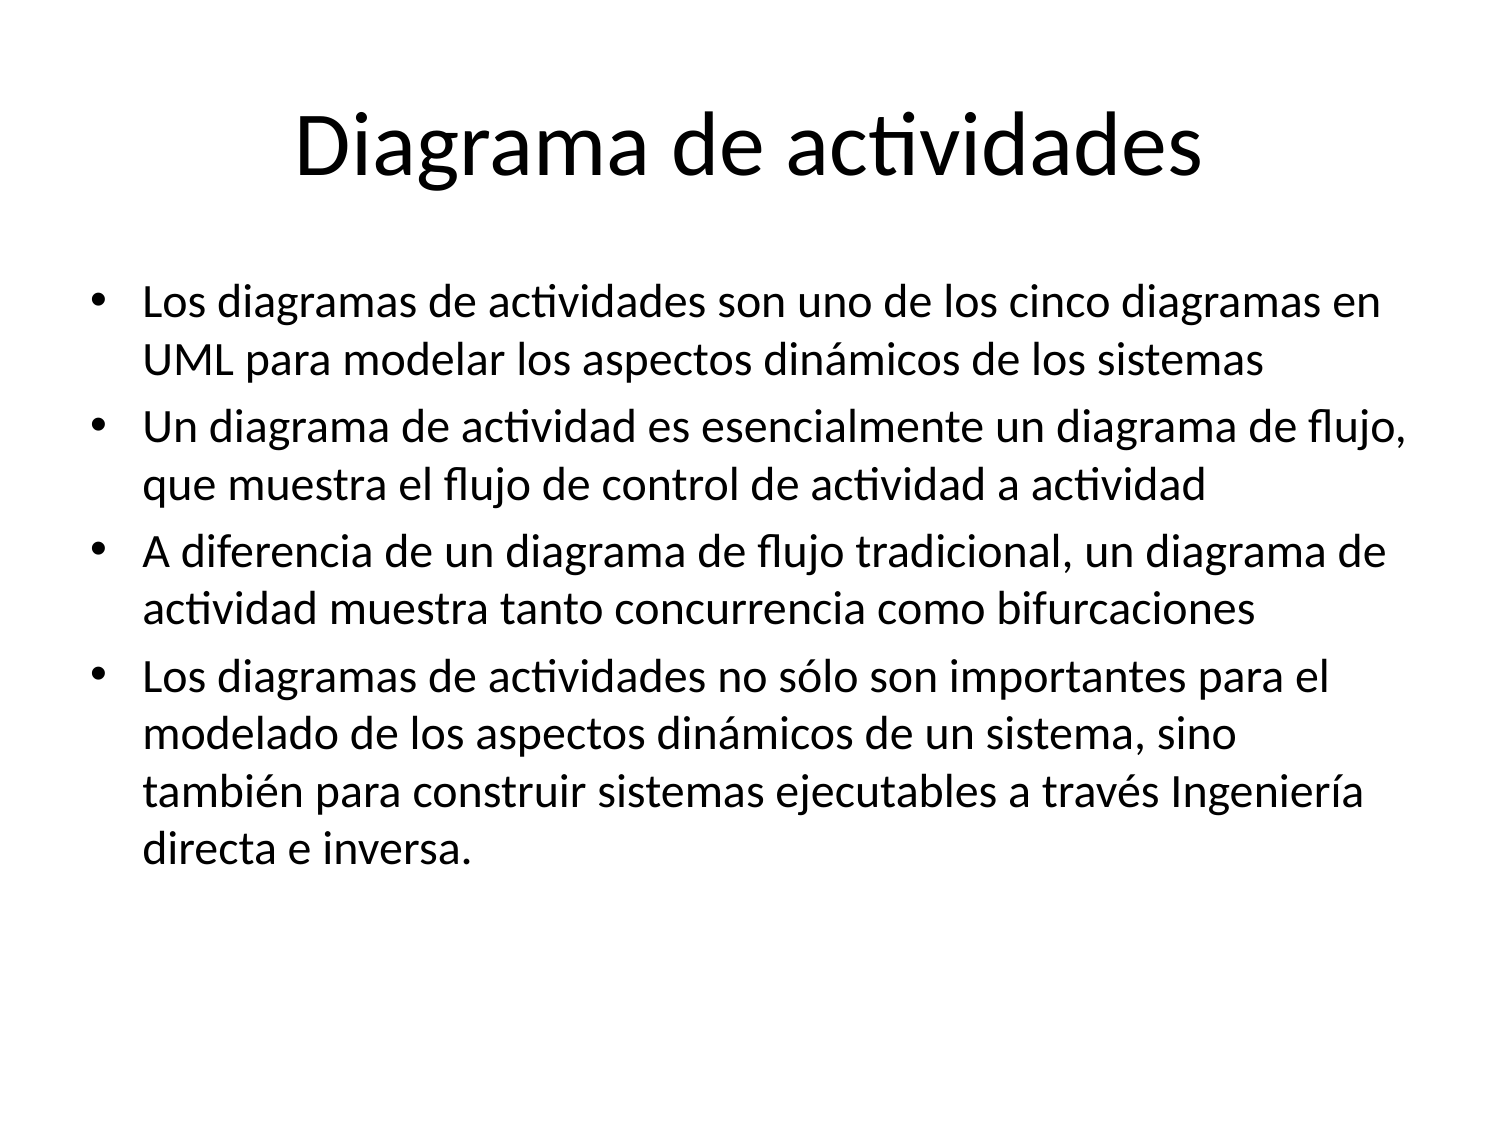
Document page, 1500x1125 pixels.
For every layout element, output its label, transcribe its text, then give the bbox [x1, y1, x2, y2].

title Diagrama de actividades [75, 45, 1425, 233]
list Los diagramas de actividades son uno de los cinco diagramas en UML para modelar los aspectos dinámicos de los sistemas Un diagrama de actividad es esencialmente un diagrama de flujo, que muestra el flujo de control de actividad a actividad A diferencia de un diagrama de flujo tradicional, un diagrama de actividad muestra tanto concurrencia como bifurcaciones Los diagramas de actividades no sólo son importantes para el modelado de los aspectos dinámicos de un sistema, sino también para construir sistemas ejecutables a través Ingeniería directa e inversa. [75, 262, 1425, 1005]
